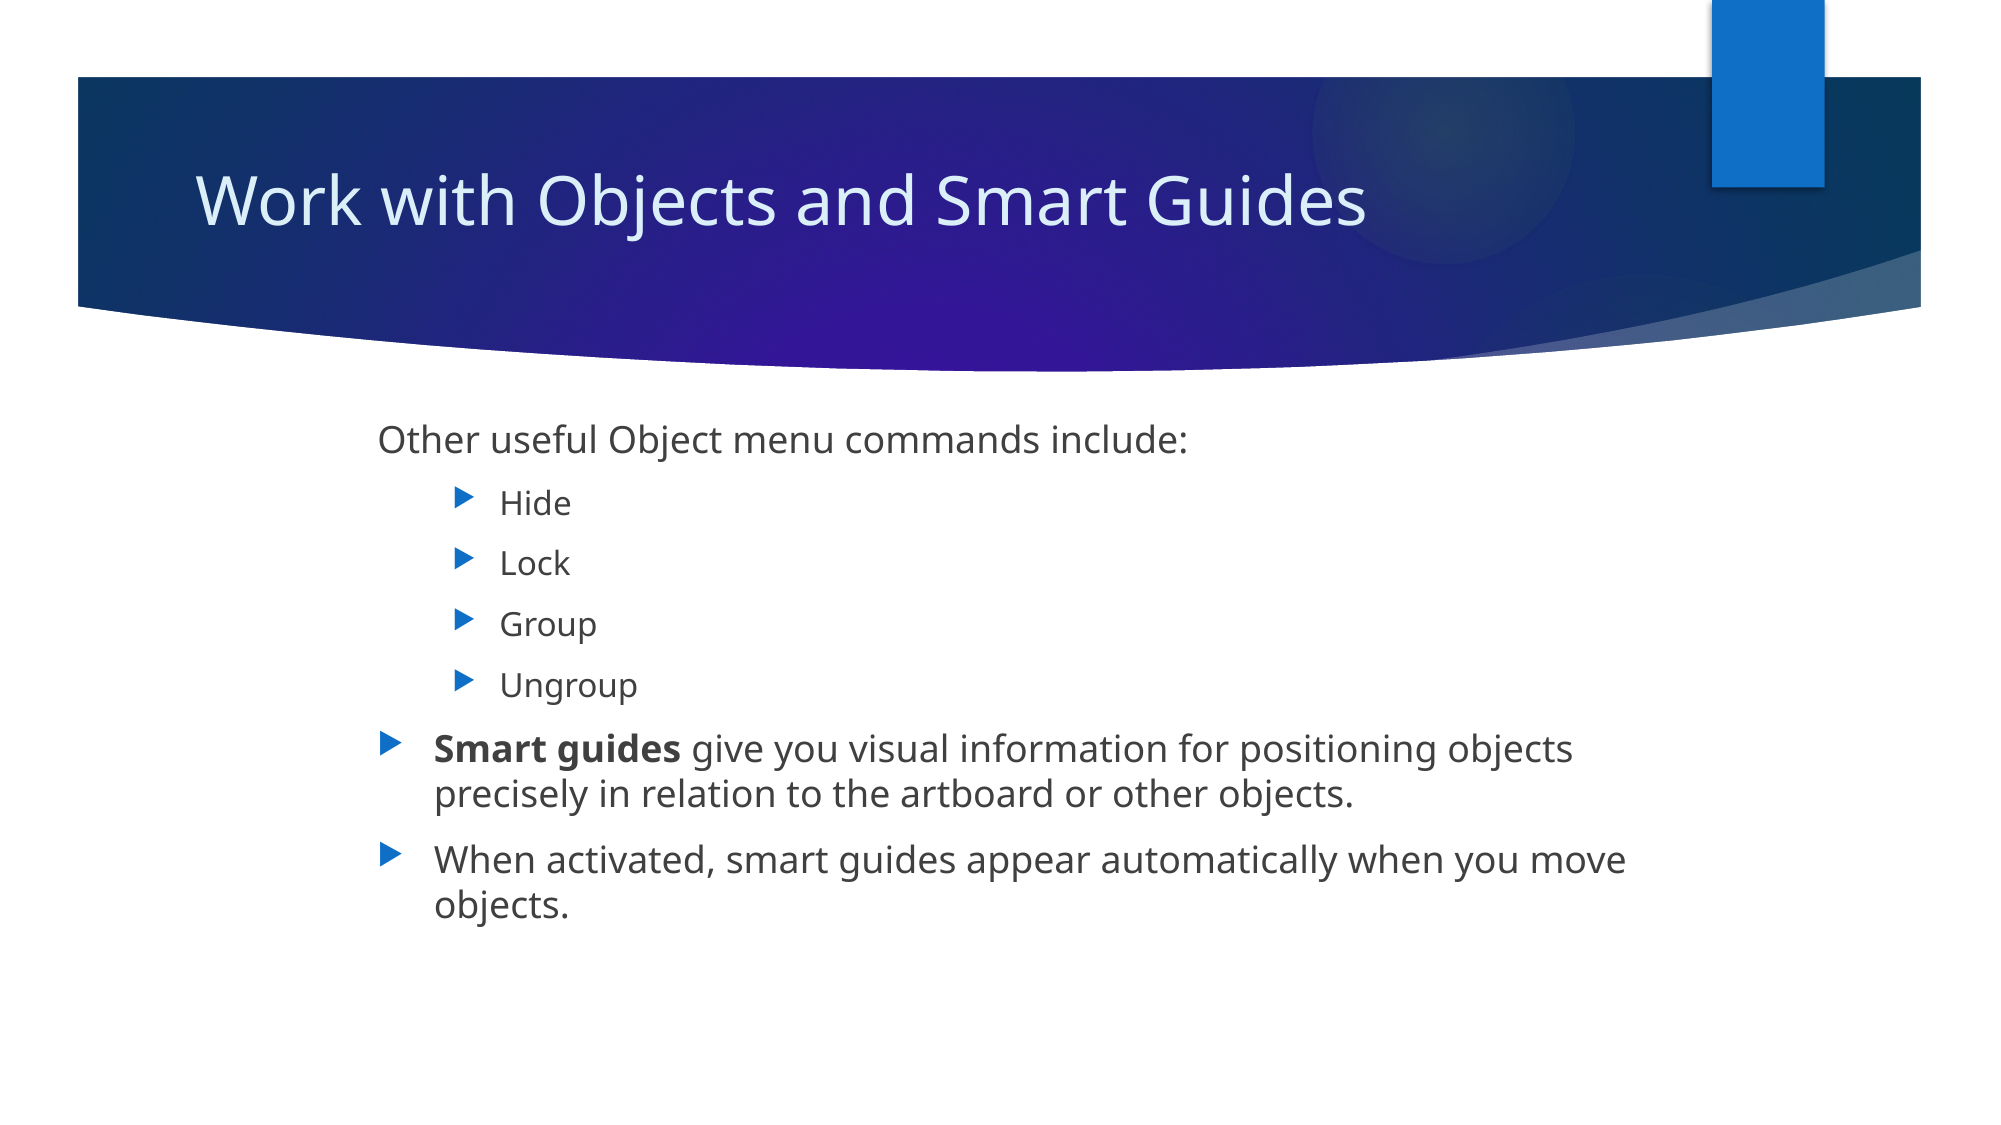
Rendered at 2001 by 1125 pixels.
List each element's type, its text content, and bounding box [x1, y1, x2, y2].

title Work with Objects and Smart Guides [179, 149, 1451, 267]
list Other useful Object menu commands include: Hide Lock Group Ungroup Smart guides give you visual information for positioning objects precisely in relation to the artboard or other objects. When activated, smart guides appear automatically when you move objects. [362, 408, 1650, 1025]
